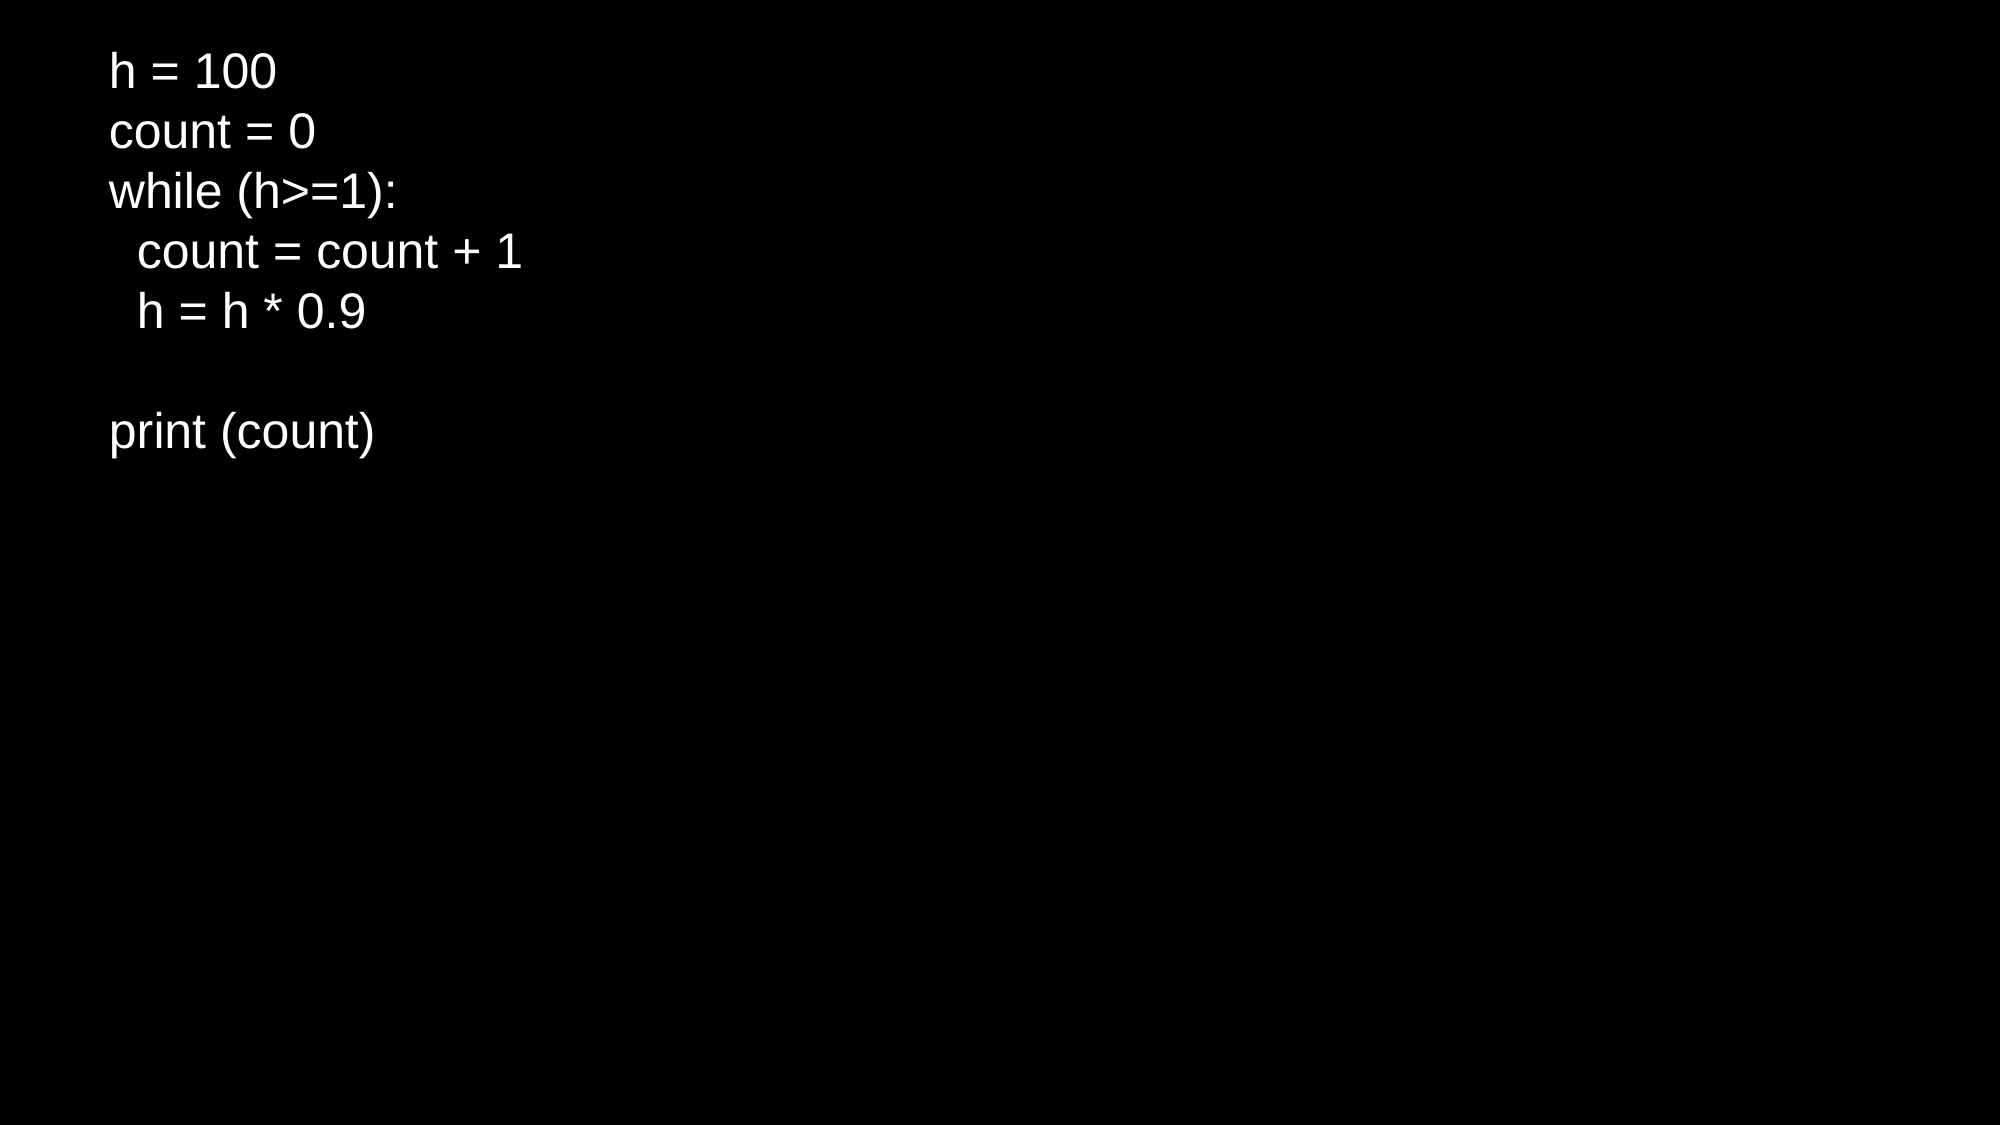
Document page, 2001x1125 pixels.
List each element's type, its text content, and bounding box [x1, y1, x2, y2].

text_box h = 100 count = 0 while (h>=1): count = count + 1 h = h * 0.9 print (count) [94, 31, 1095, 466]
